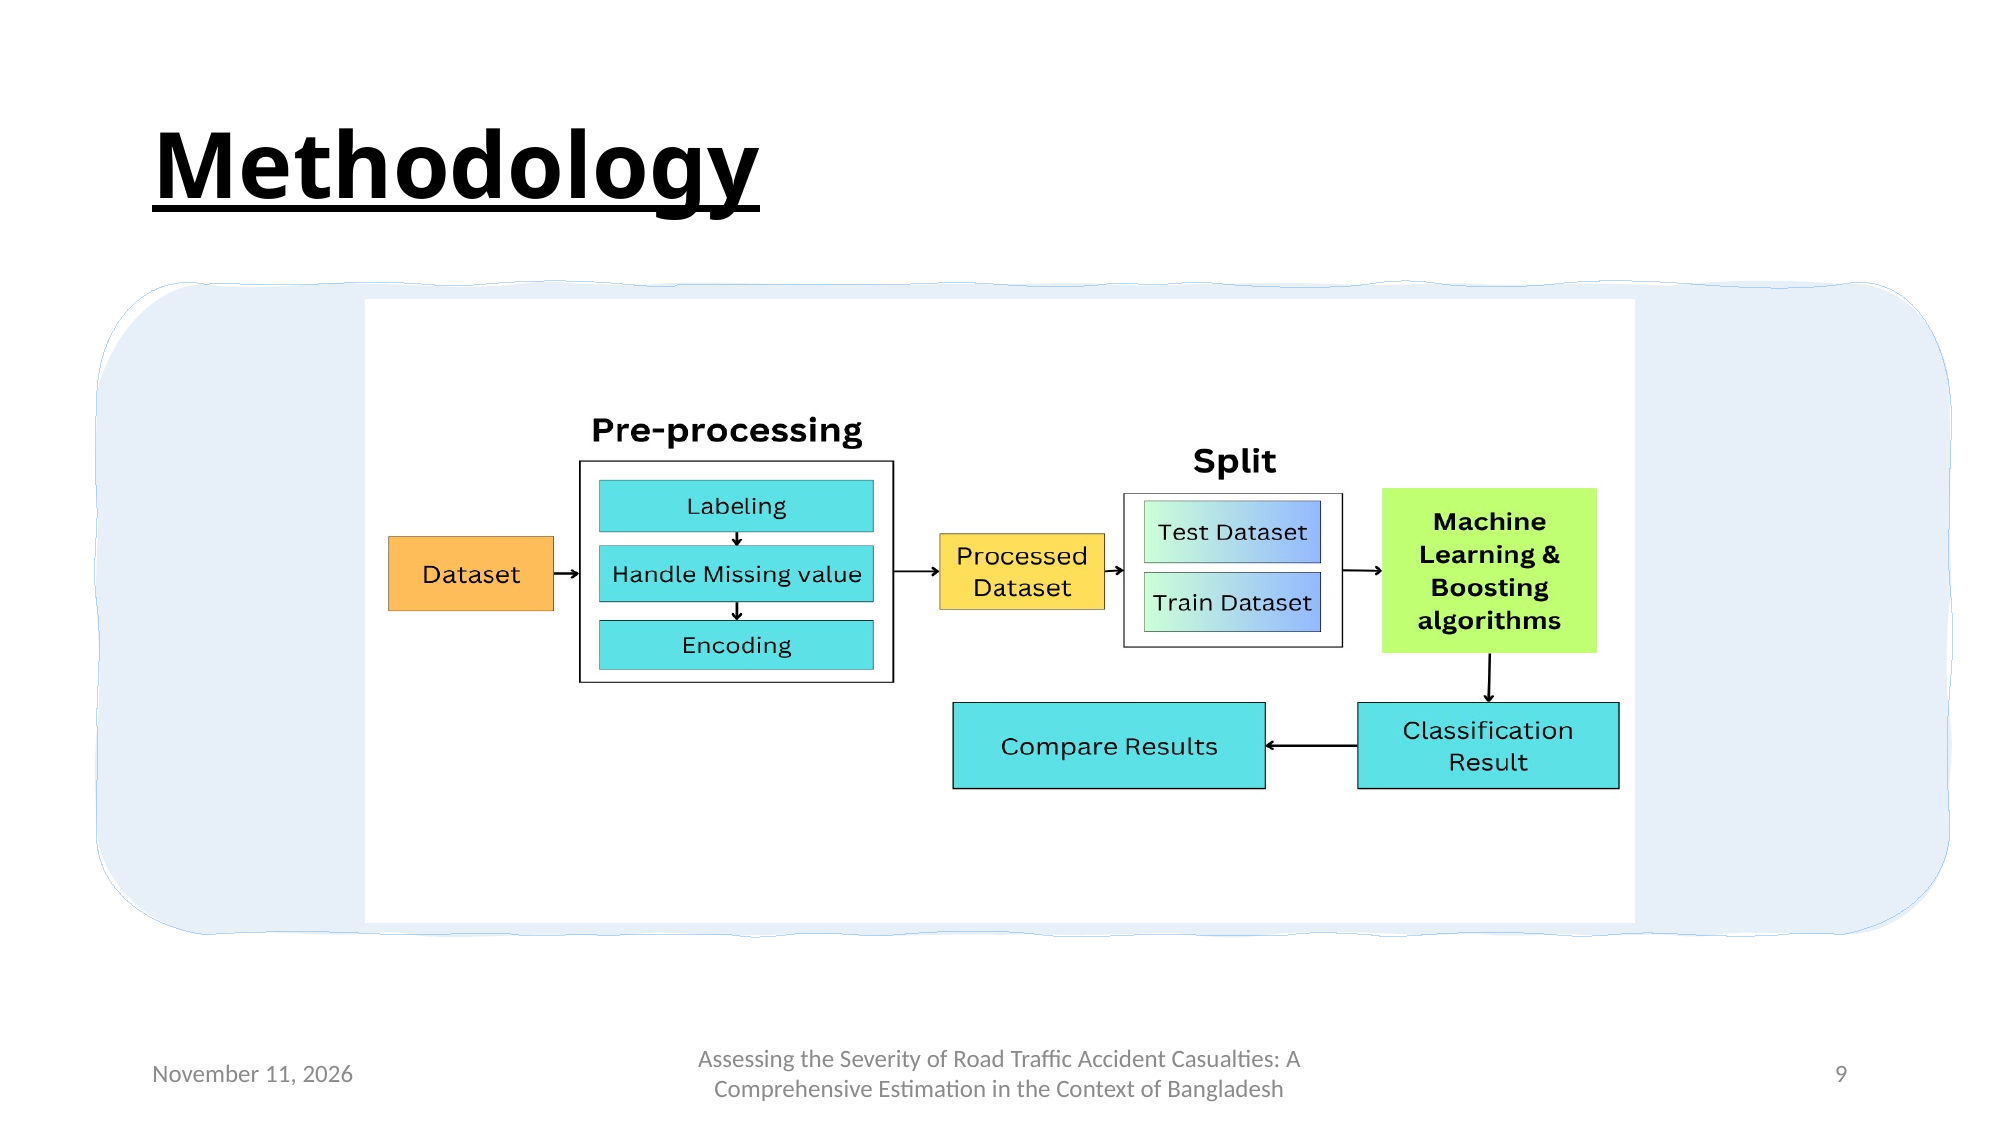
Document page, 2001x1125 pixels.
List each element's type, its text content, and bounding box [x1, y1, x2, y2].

title Methodology [137, 59, 1897, 278]
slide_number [137, 1042, 588, 1103]
footer Assessing the Severity of Road Traffic Accident Casualties: A Comprehensive Estimation in the Context of Bangladesh [662, 1042, 1338, 1103]
slide_number 9 [1412, 1042, 1863, 1103]
text_box [94, 280, 1953, 938]
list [365, 299, 1635, 923]
